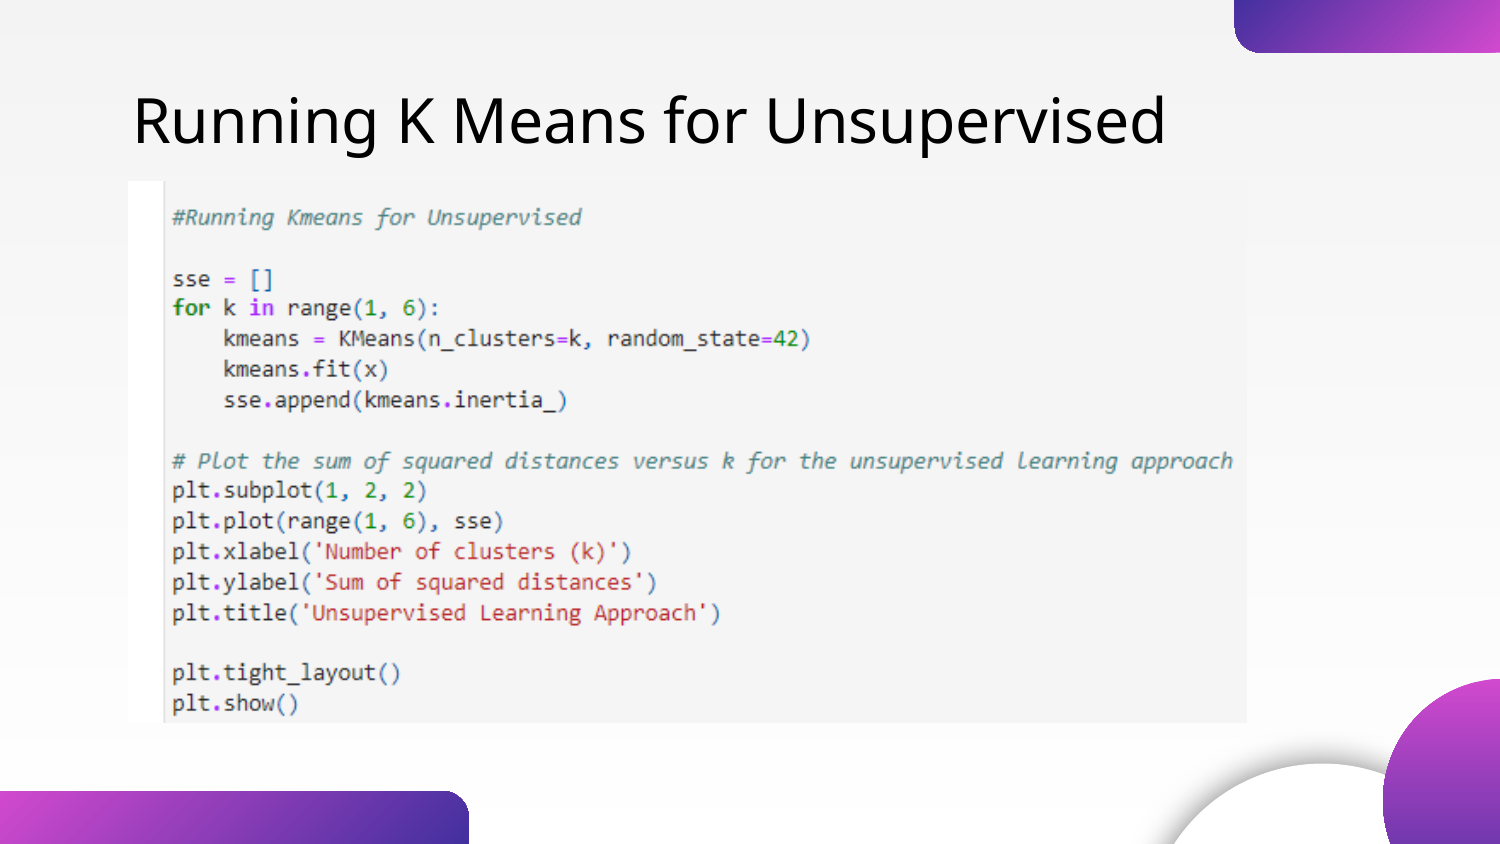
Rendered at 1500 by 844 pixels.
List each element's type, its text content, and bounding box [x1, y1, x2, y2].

picture [127, 180, 1247, 723]
title Running K Means for Unsupervised [116, 76, 1383, 161]
